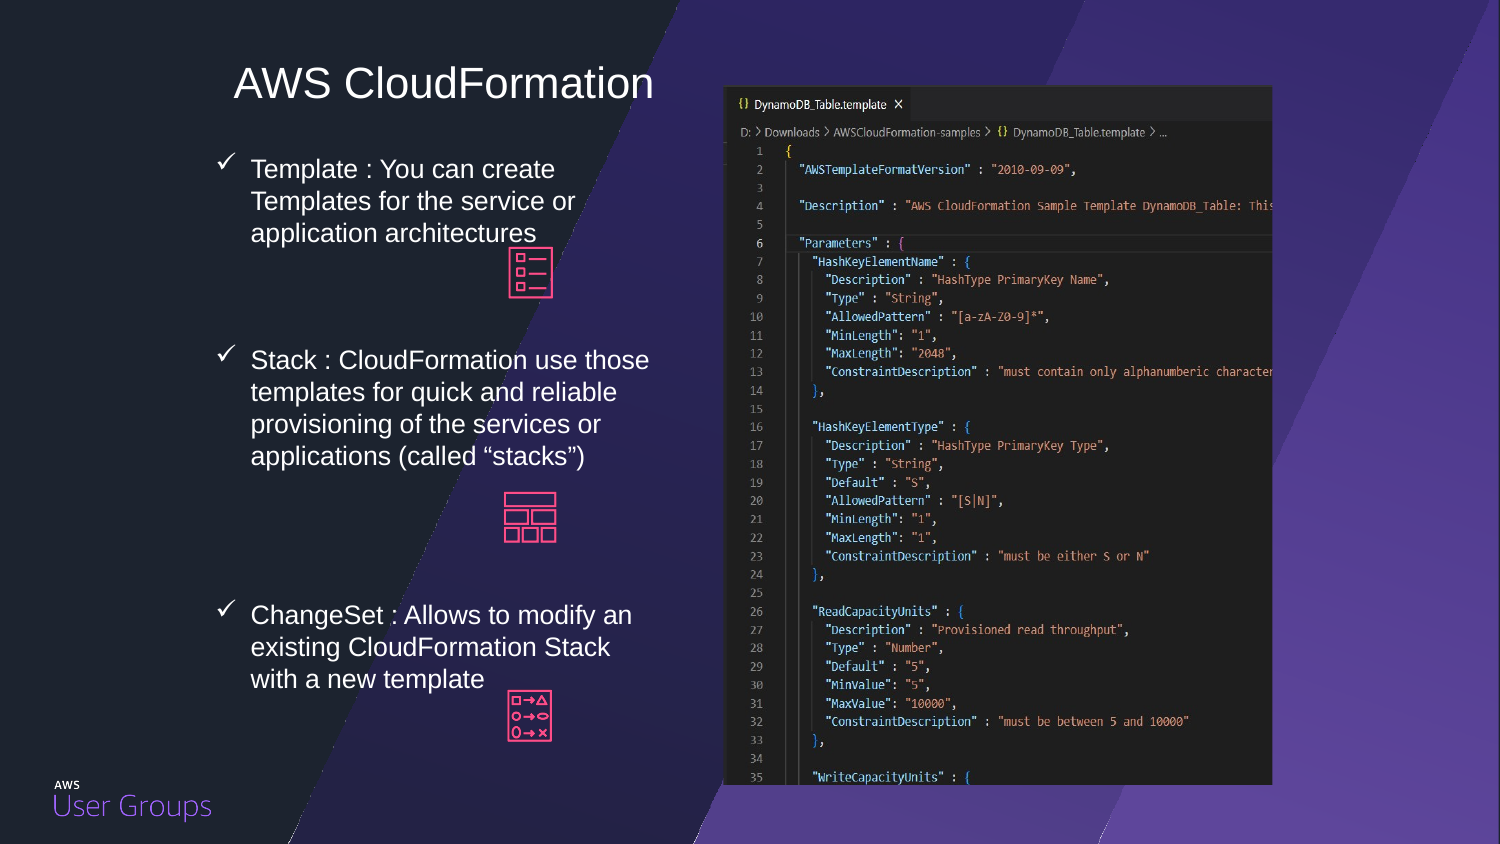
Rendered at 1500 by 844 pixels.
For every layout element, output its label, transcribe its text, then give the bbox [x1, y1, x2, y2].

picture [501, 687, 559, 745]
text_box AWS CloudFormation [218, 0, 1176, 115]
picture [288, 0, 1499, 844]
picture [501, 244, 559, 302]
picture [501, 489, 559, 547]
picture [33, 774, 230, 843]
text_box Template : You can create Templates for the service or application architectures Stack : CloudFormation use those templates for quick and reliable provisioning of the services or applications (called “stacks”) ChangeSet : Allows to modify an existing CloudFormation Stack with a new template [200, 112, 671, 766]
